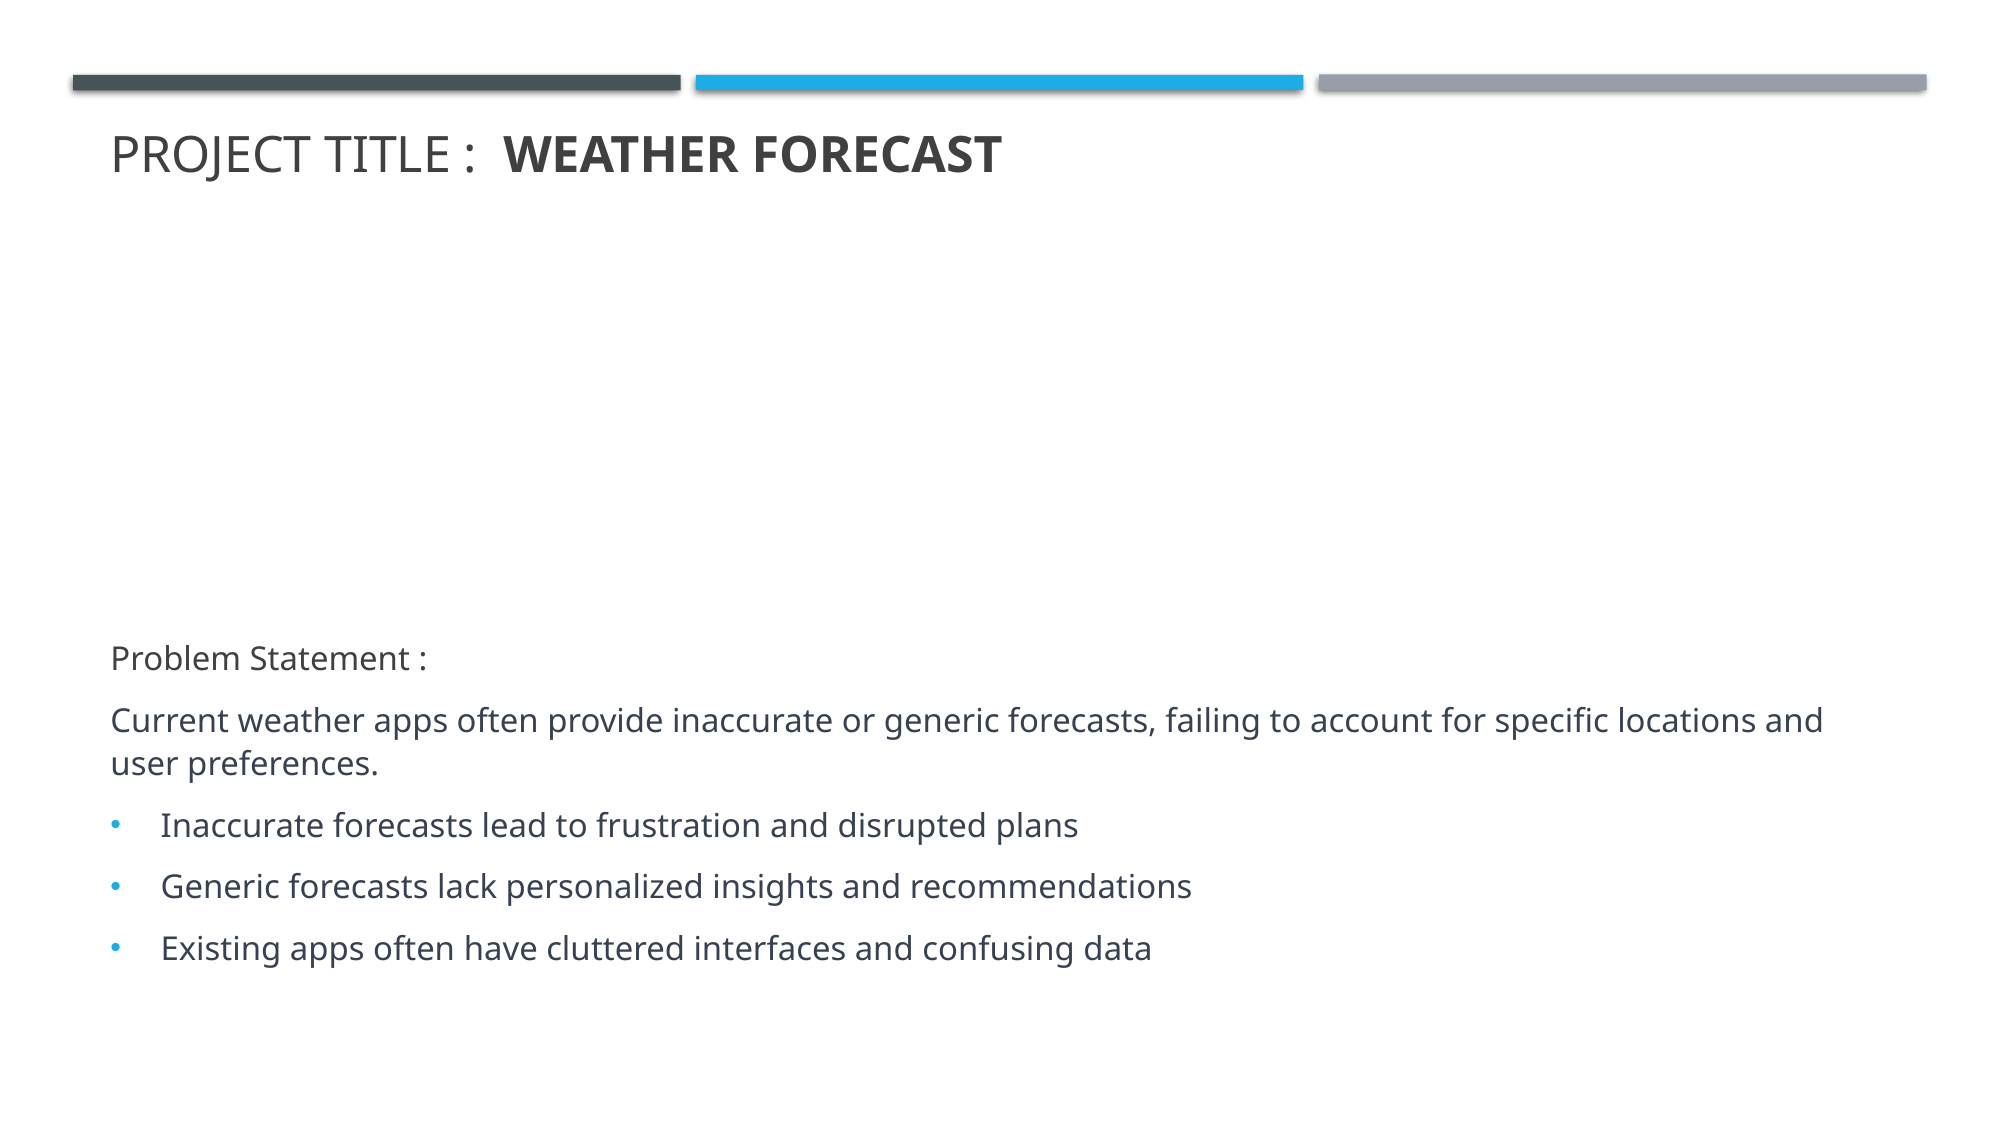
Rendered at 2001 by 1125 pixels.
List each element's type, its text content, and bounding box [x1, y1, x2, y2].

title PROJECT TITLE : WEATHER FORECAST [95, 115, 1905, 311]
list Problem Statement : Current weather apps often provide inaccurate or generic forecasts, failing to account for specific locations and user preferences. Inaccurate forecasts lead to frustration and disrupted plans Generic forecasts lack personalized insights and recommendations Existing apps often have cluttered interfaces and confusing data [95, 383, 1905, 981]
